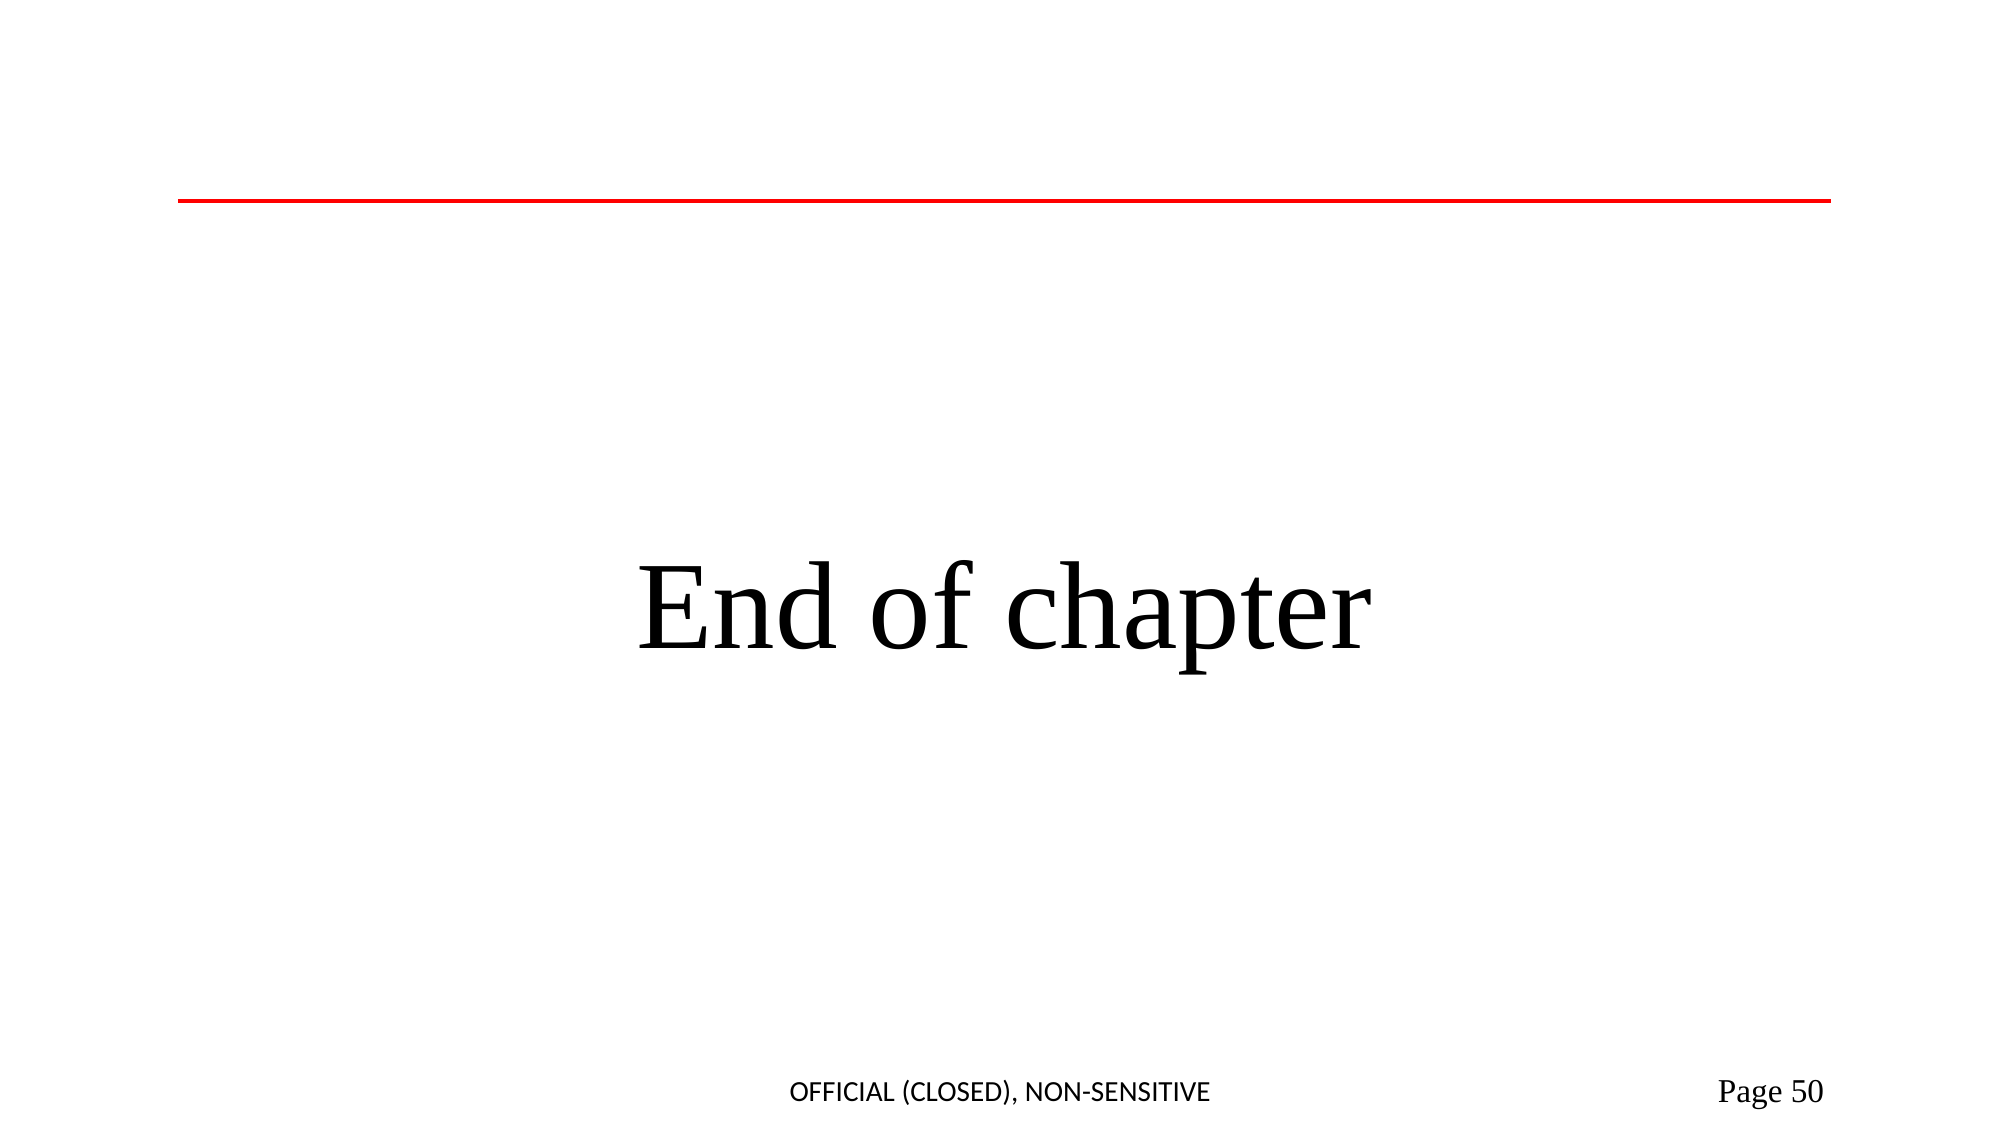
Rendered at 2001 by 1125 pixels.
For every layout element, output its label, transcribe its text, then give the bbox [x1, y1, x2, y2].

text_box End of chapter [439, 516, 1570, 681]
slide_number Page 50 [1624, 1059, 1840, 1120]
footer Official (closed), Non-sensitive [604, 1059, 1396, 1120]
